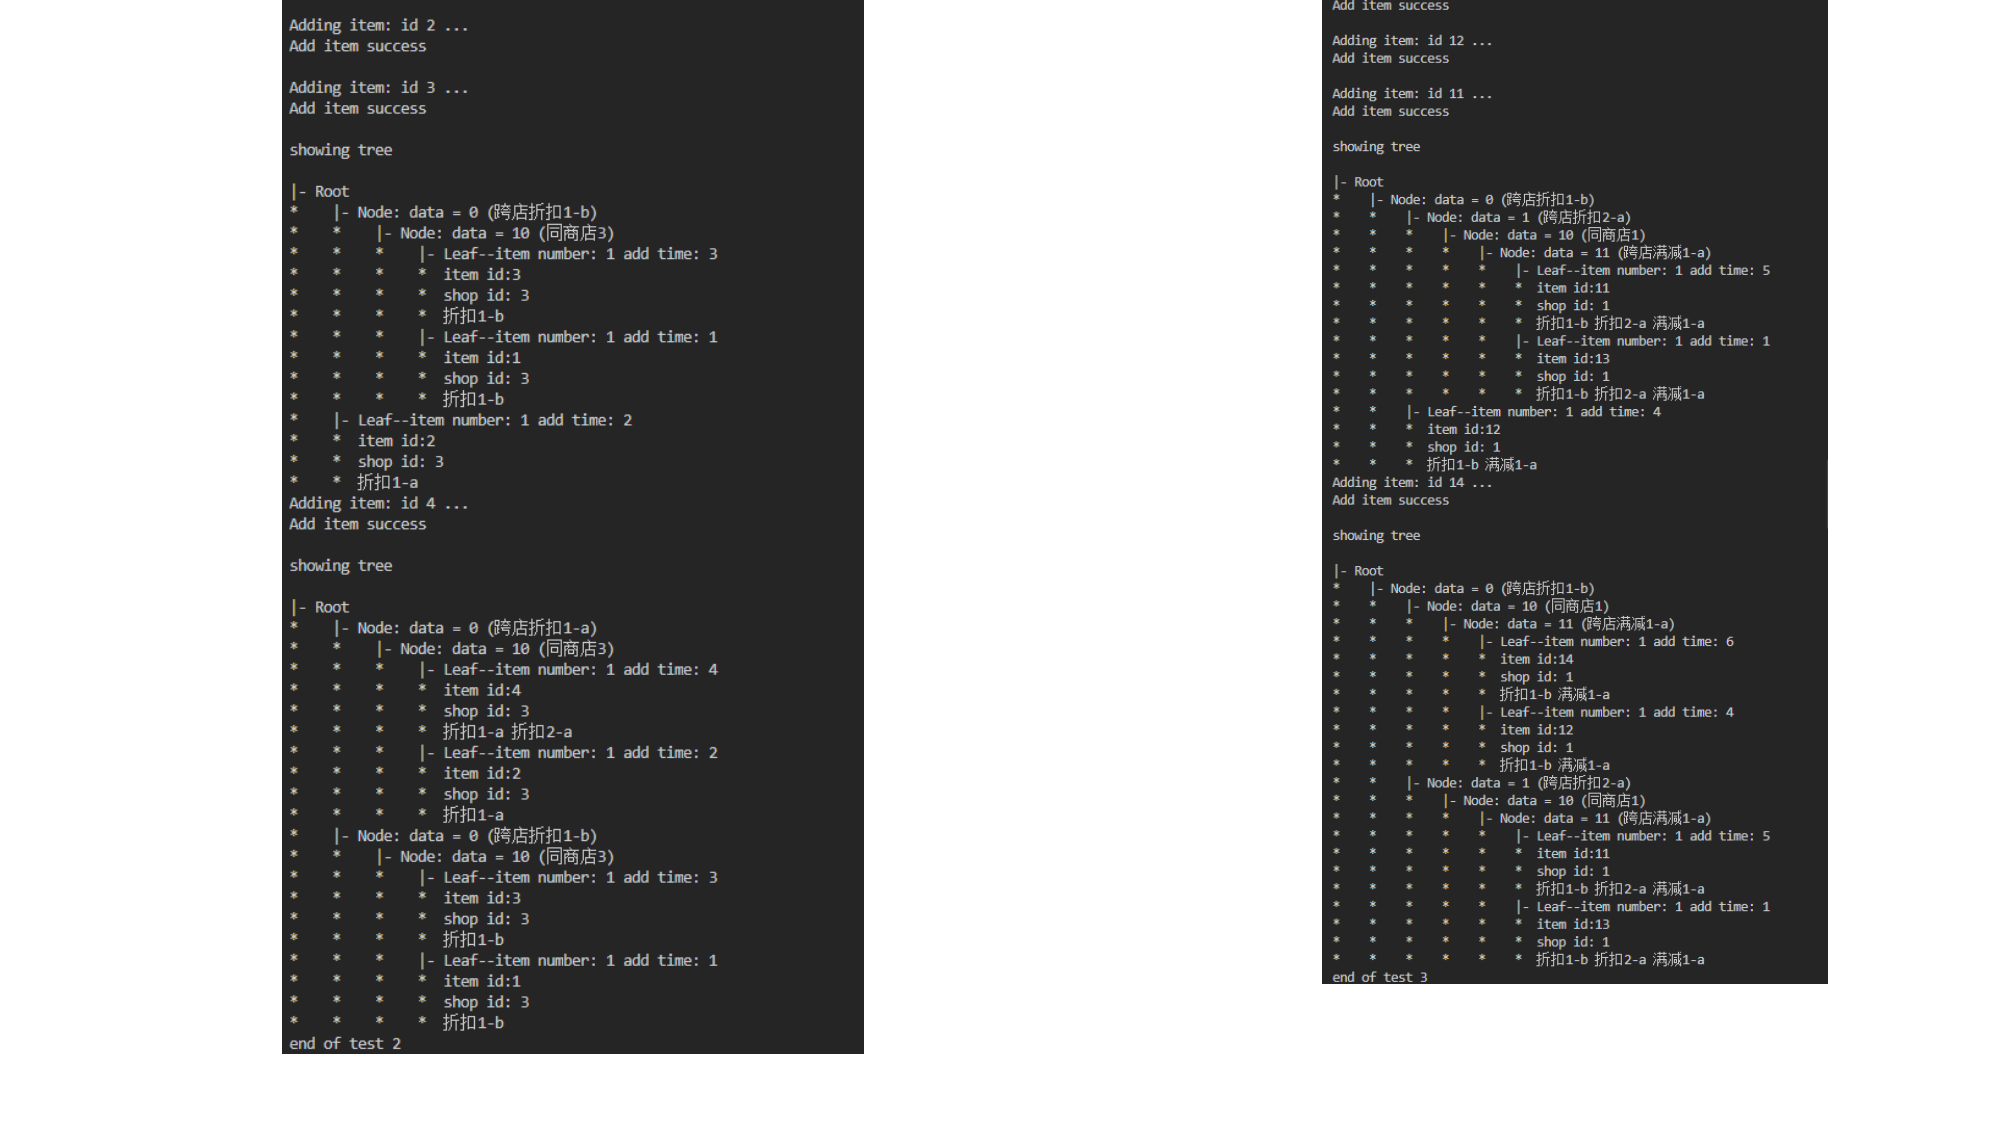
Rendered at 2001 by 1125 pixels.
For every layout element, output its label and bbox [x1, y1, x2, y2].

picture [1322, 0, 1828, 984]
picture [282, 0, 864, 1054]
